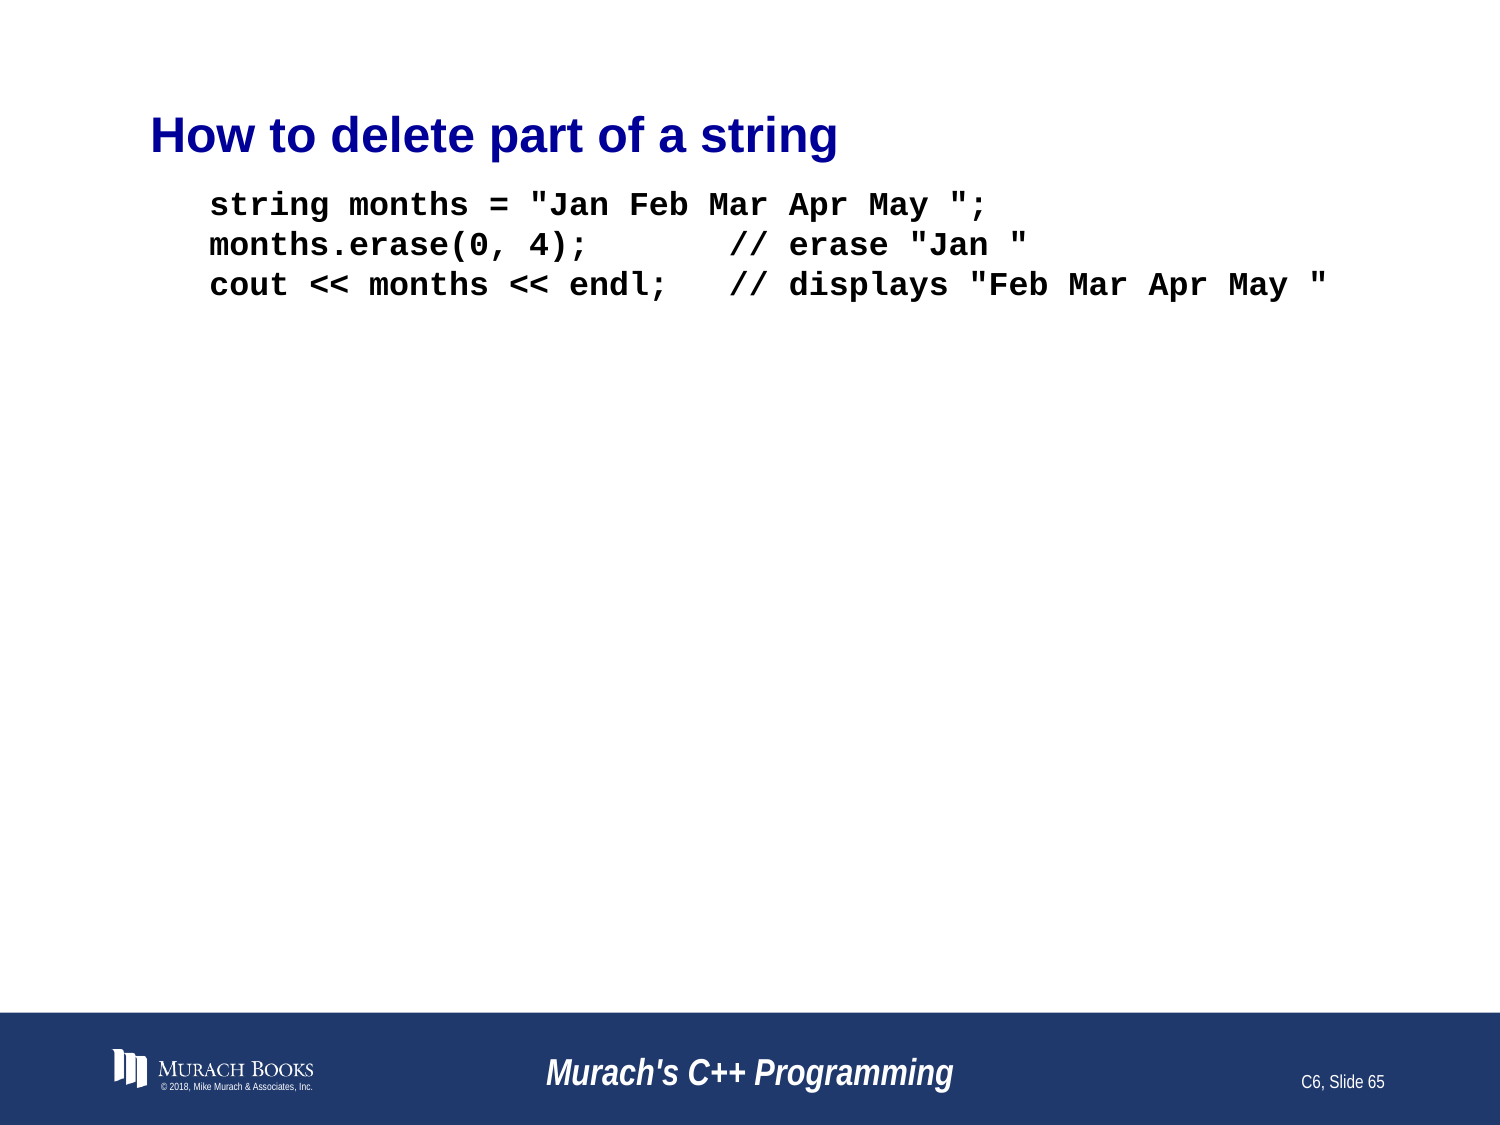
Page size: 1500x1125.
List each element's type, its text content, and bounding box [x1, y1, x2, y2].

slide_number Murach's C++ Programming [463, 1025, 1050, 1100]
list string months = "Jan Feb Mar Apr May "; months.erase(0, 4); // erase "Jan " cout << months << endl; // displays "Feb Mar Apr May " [137, 174, 1350, 975]
title How to delete part of a string [150, 102, 1350, 164]
footer © 2018, Mike Murach & Associates, Inc. [12, 1025, 463, 1100]
slide_number C6, Slide 65 [1087, 1025, 1400, 1100]
